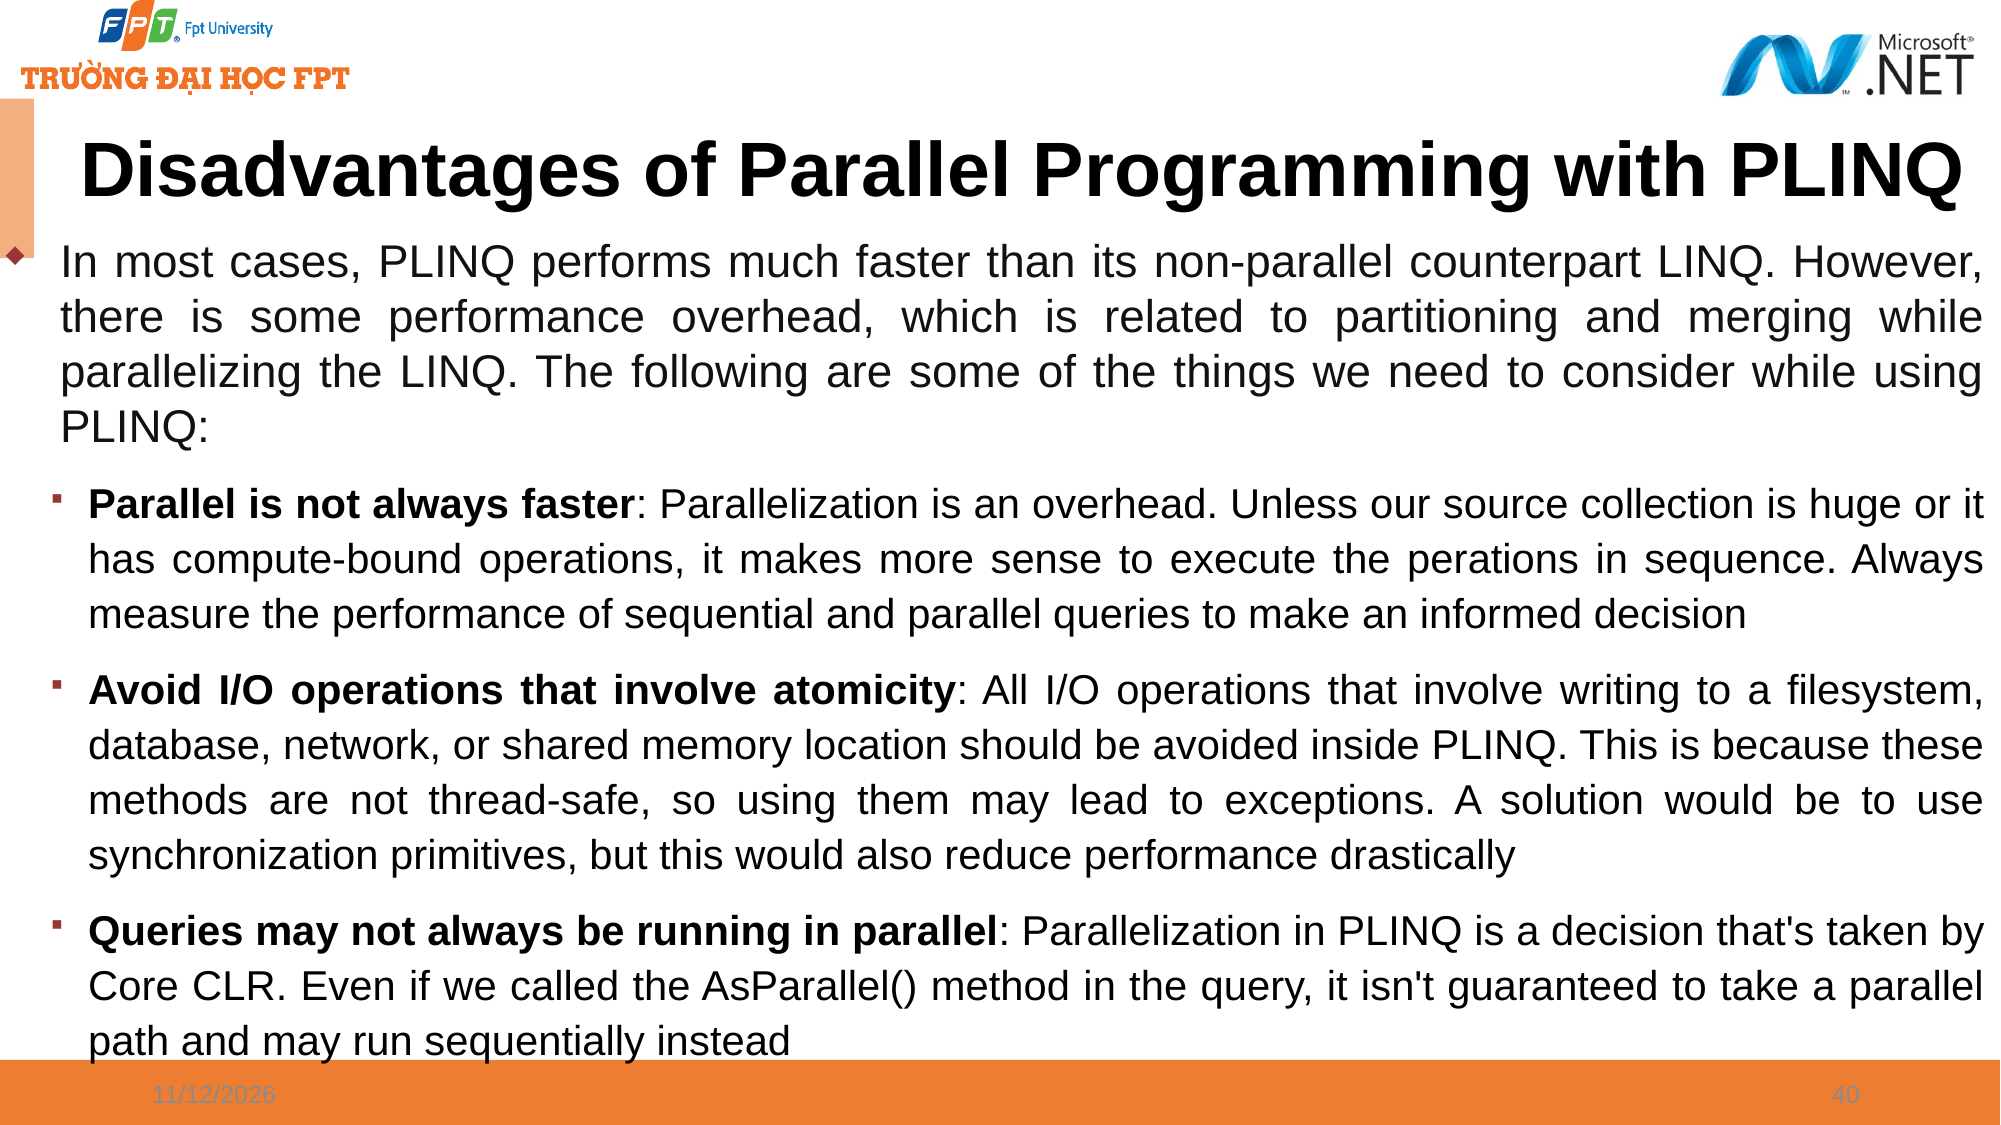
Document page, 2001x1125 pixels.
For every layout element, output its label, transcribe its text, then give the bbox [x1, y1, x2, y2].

title Disadvantages of Parallel Programming with PLINQ [65, 118, 2000, 213]
text_box In most cases, PLINQ performs much faster than its non-parallel counterpart LINQ. However, there is some performance overhead, which is related to partitioning and merging while parallelizing the LINQ. The following are some of the things we need to consider while using PLINQ: Parallel is not always faster: Parallelization is an overhead. Unless our source collection is huge or it has compute-bound operations, it makes more sense to execute the perations in sequence. Always measure the performance of sequential and parallel queries to make an informed decision Avoid I/O operations that involve atomicity: All I/O operations that involve writing to a filesystem, database, network, or shared memory location should be avoided inside PLINQ. This is because these methods are not thread-safe, so using them may lead to exceptions. A solution would be to use synchronization primitives, but this would also reduce performance drastically Queries may not always be running in parallel: Parallelization in PLINQ is a decision that's taken by Core CLR. Even if we called the AsParallel() method in the query, it isn't guaranteed to take a parallel path and may run sequentially instead [0, 224, 2000, 1072]
picture [1685, 0, 2001, 129]
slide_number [137, 1072, 588, 1123]
slide_number 40 [1424, 1072, 1875, 1123]
